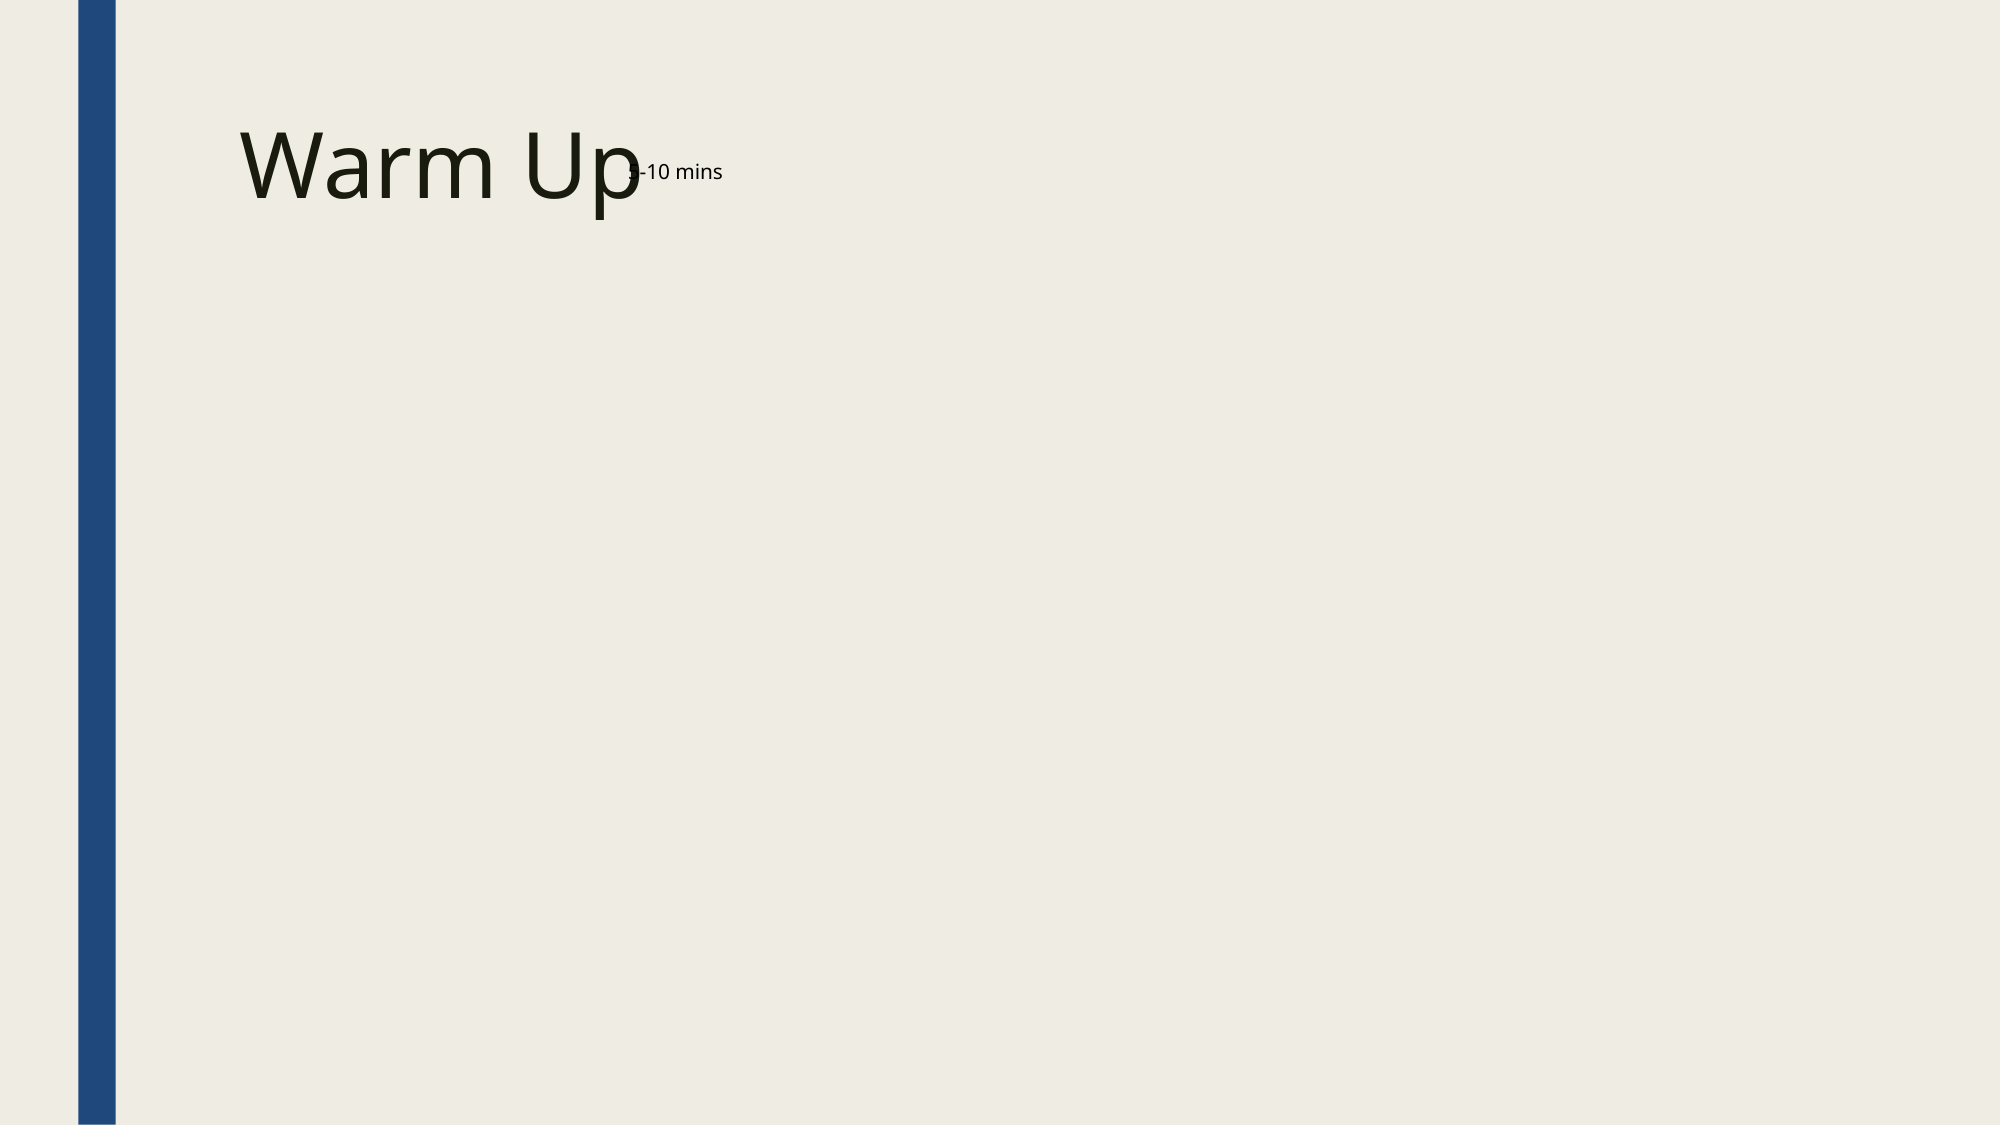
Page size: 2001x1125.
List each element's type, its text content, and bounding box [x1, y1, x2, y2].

text_box 5-10 mins [613, 151, 749, 192]
text_box Warm Up [224, 112, 1800, 356]
